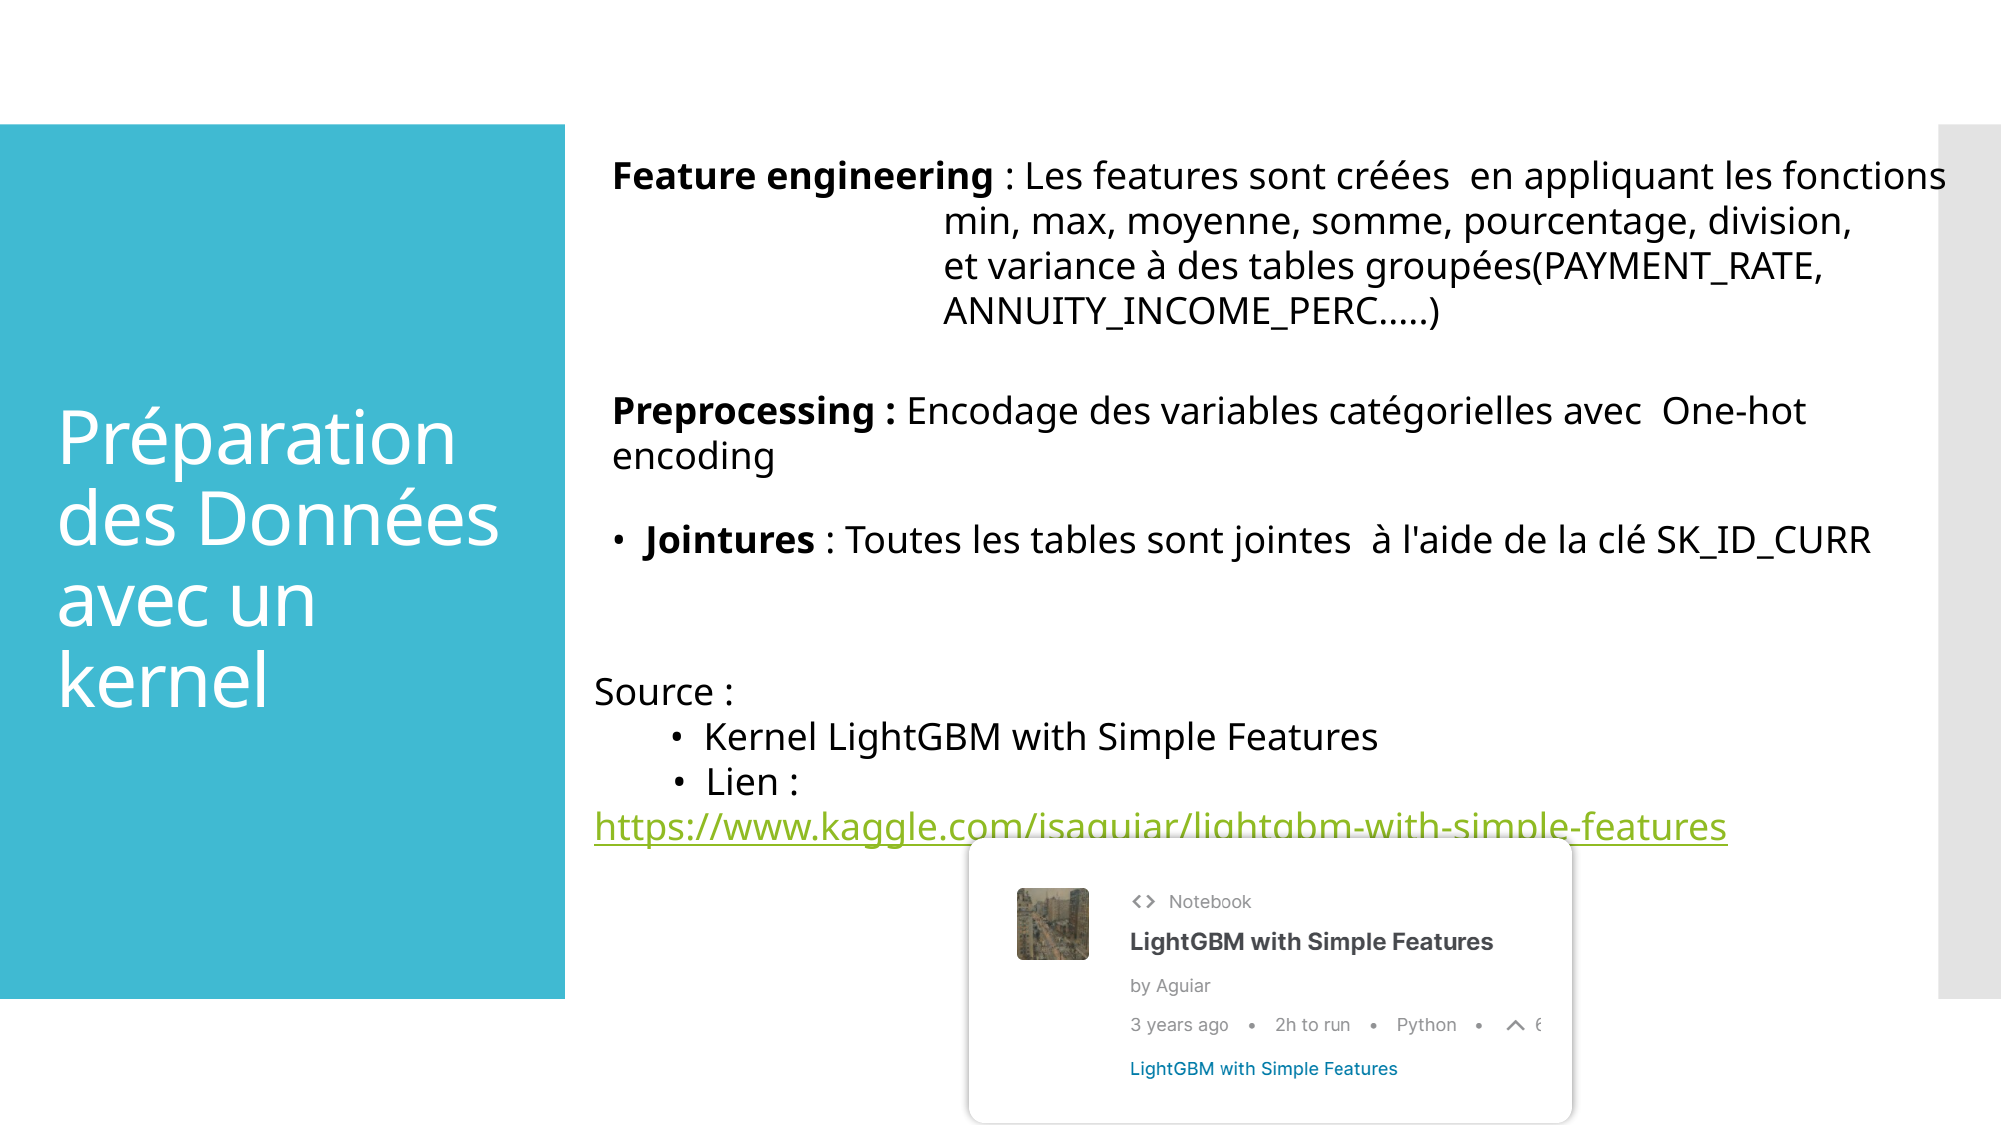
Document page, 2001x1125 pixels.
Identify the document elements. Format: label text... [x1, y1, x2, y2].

text_box Source : • Kernel LightGBM with Simple Features • Lien : https://www.kaggle.com/jsaguiar/lightgbm-with-simple-features [579, 660, 1907, 862]
title Préparation des Données avec un kernel [41, 184, 525, 940]
text_box • Jointures : Toutes les tables sont jointes à l'aide de la clé SK_ID_CURR [597, 508, 1925, 569]
text_box Feature engineering : Les features sont créées en appliquant les fonctions min, max, moyenne, somme, pourcentage, division, et variance à des tables groupées(PAYMENT_RATE, ANNUITY_INCOME_PERC.....) [597, 144, 2000, 340]
text_box Preprocessing : Encodage des variables catégorielles avec One-hot encoding [597, 379, 1907, 484]
picture [999, 868, 1542, 1092]
